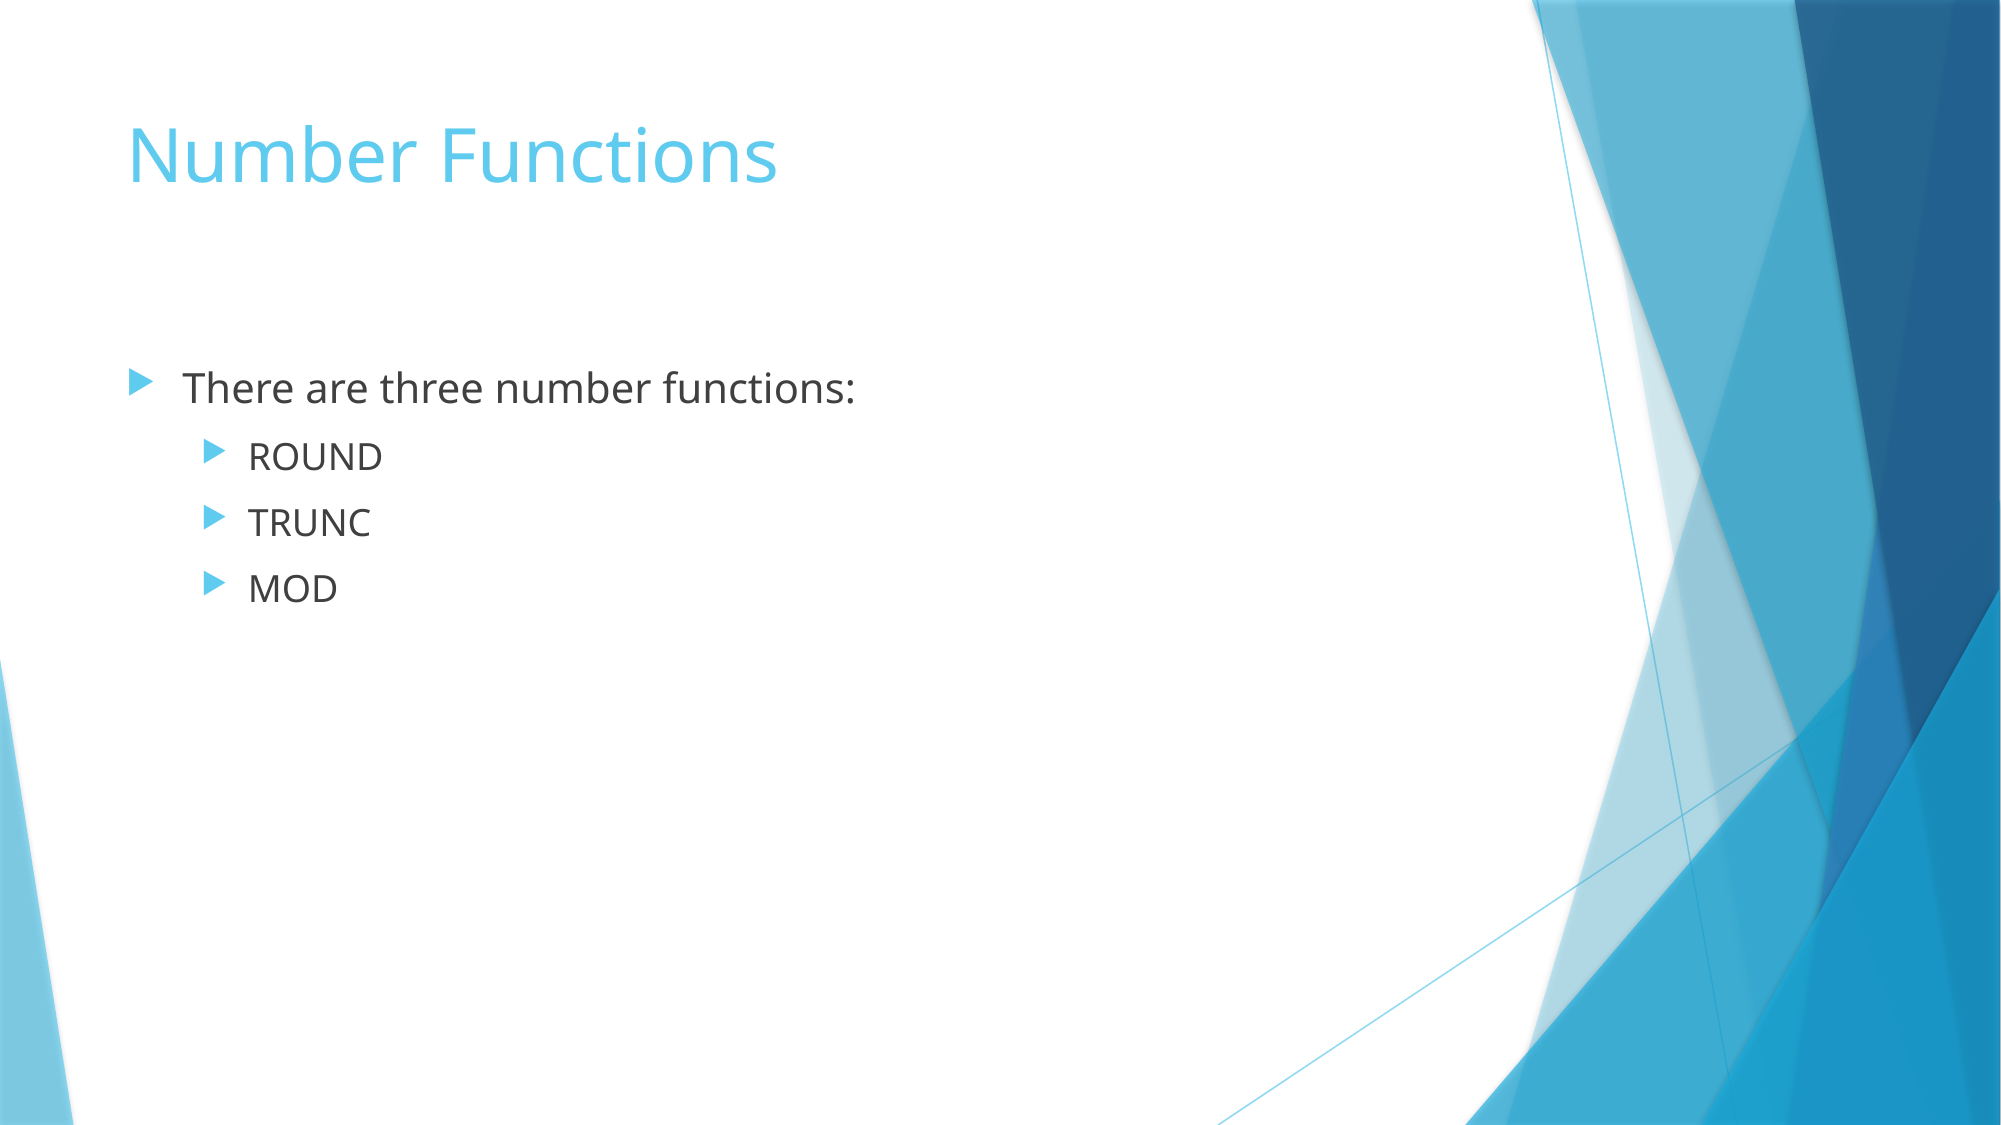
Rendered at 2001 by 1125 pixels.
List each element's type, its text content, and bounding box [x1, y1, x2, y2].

list There are three number functions: ROUND TRUNC MOD [111, 354, 1522, 992]
title Number Functions [111, 99, 1522, 317]
